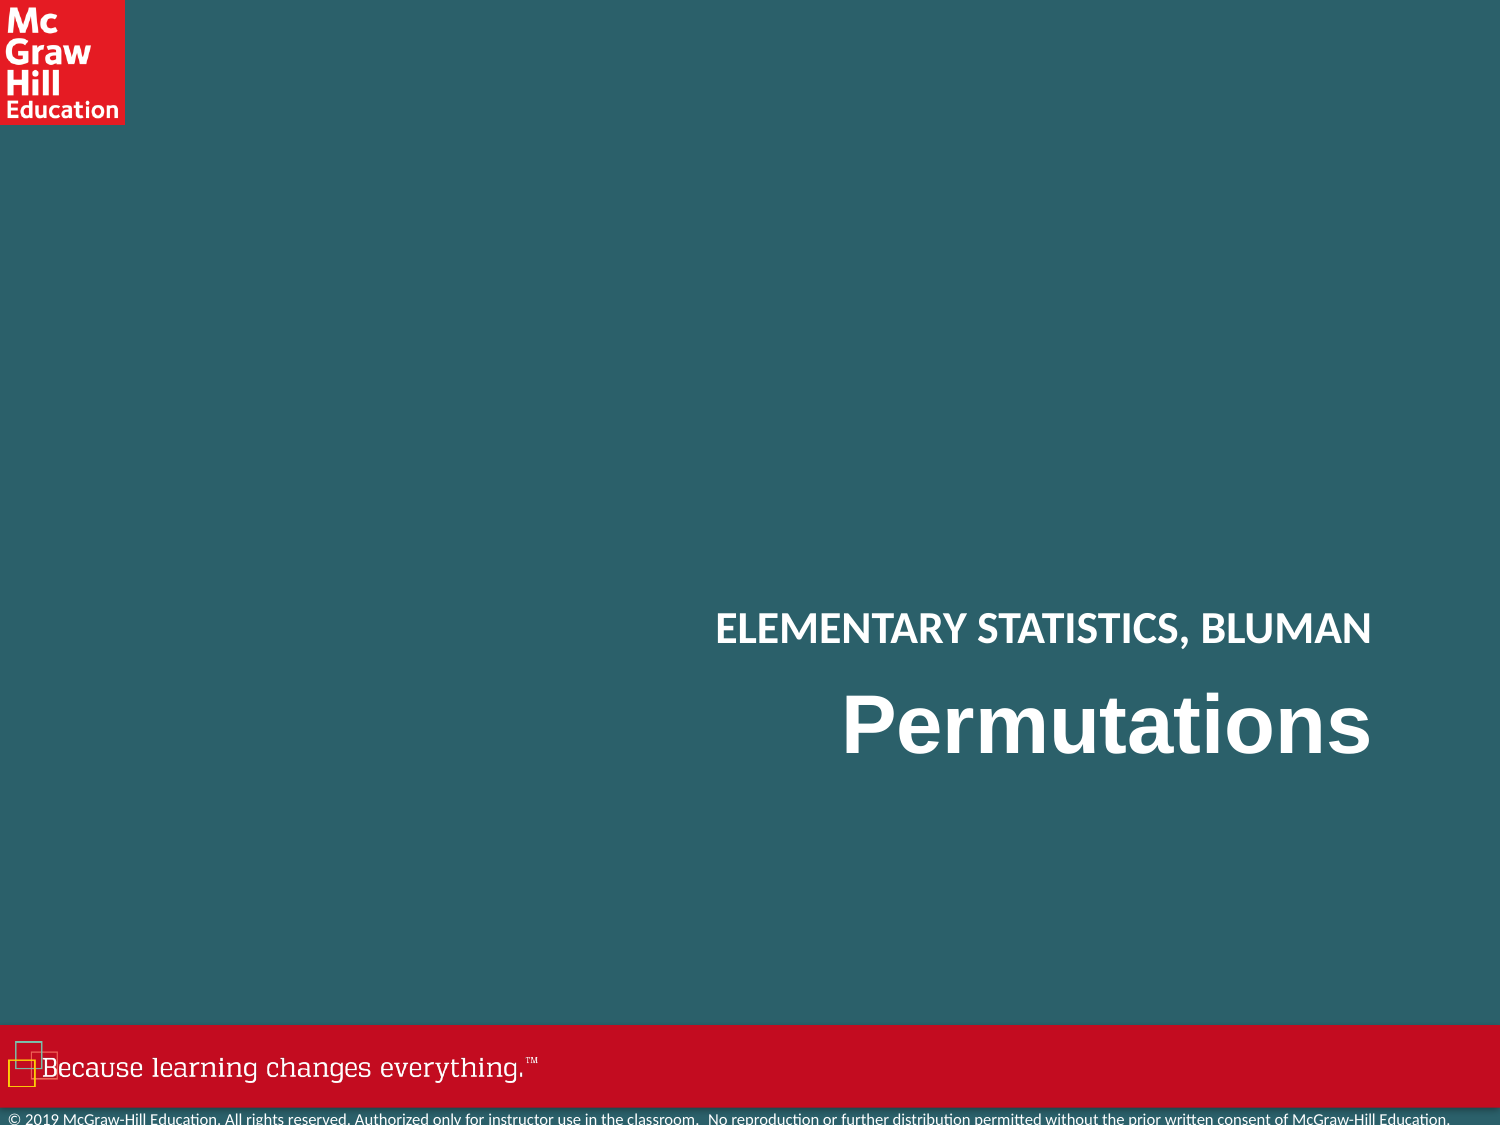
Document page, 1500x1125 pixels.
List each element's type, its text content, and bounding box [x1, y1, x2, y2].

picture [8, 1041, 538, 1087]
subtitle Permutations [112, 662, 1388, 993]
title ELEMENTARY STATISTICS, BLUMAN [112, 419, 1388, 661]
picture [0, 0, 125, 125]
list © 2019 McGraw-Hill Education. All rights reserved. Authorized only for instructor use in the classroom. No reproduction or further distribution permitted without the prior written consent of McGraw-Hill Education. [0, 1110, 1500, 1125]
